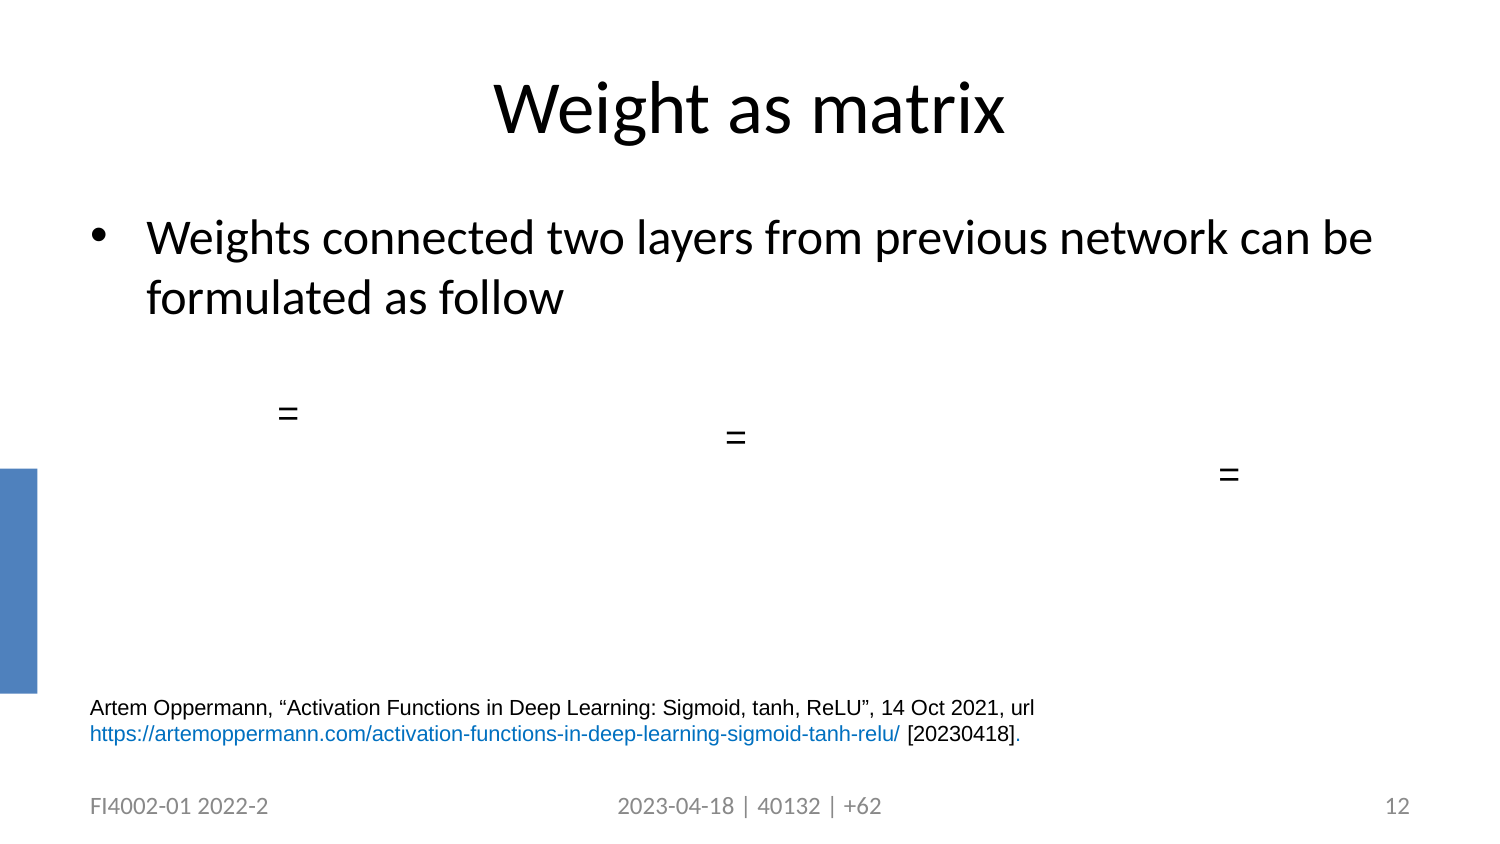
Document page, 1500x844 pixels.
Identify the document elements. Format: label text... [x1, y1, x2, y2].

slide_number 12 [1074, 782, 1425, 827]
slide_number FI4002-01 2022-2 [75, 782, 463, 827]
text_box Artem Oppermann, “Activation Functions in Deep Learning: Sigmoid, tanh, ReLU”, 14 Oct 2021, url https://artemoppermann.com/activation-functions-in-deep-learning-sigmoid-tanh-relu/ [20230418]. [74, 686, 1425, 754]
title Weight as matrix [74, 33, 1426, 175]
list Weights connected two layers from previous network can be formulated as follow [74, 196, 1426, 754]
footer 2023-04-18 | 40132 | +62 [512, 782, 988, 827]
